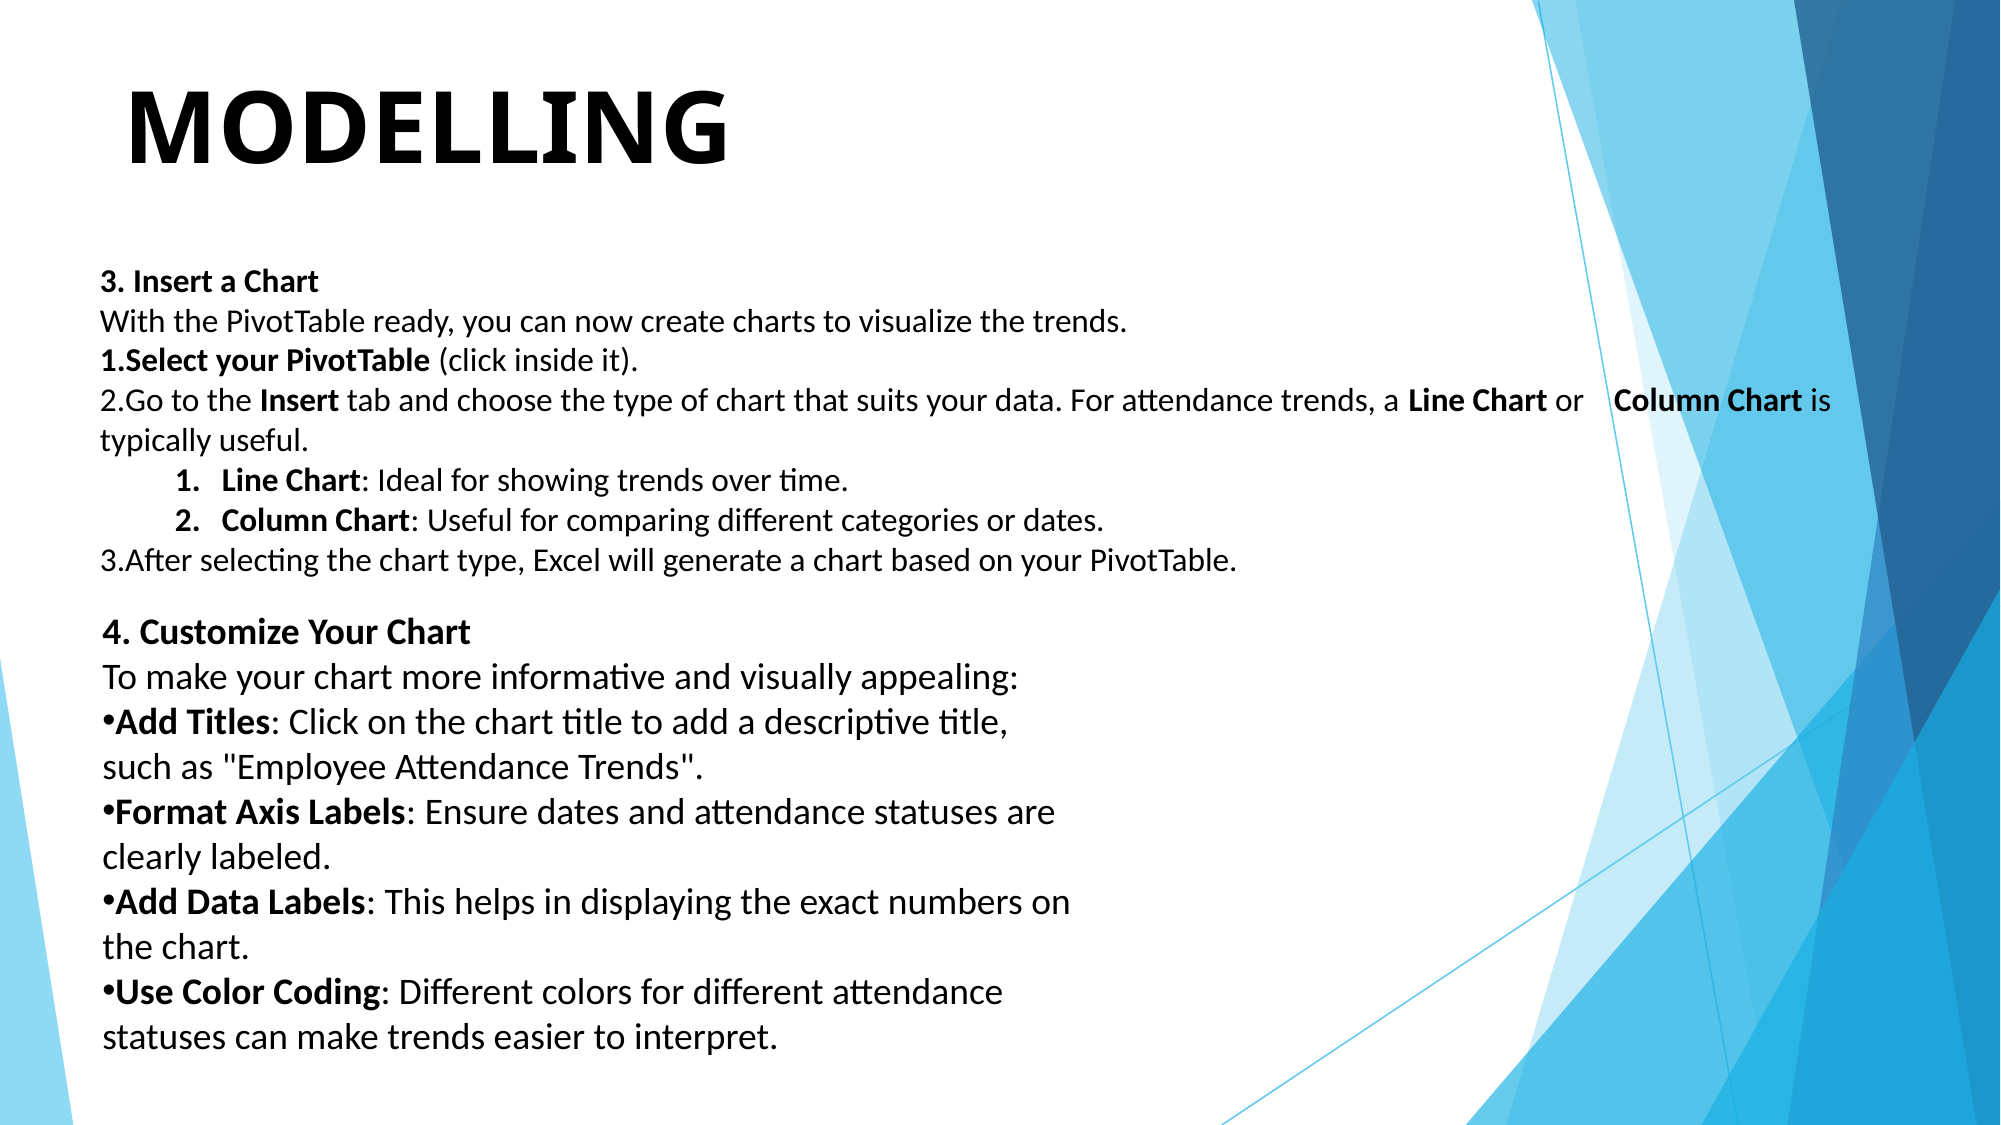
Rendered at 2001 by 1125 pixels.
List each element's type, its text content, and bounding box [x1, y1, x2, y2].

list 3. Insert a Chart With the PivotTable ready, you can now create charts to visualize the trends. Select your PivotTable (click inside it). Go to the Insert tab and choose the type of chart that suits your data. For attendance trends, a Line Chart or Column Chart is typically useful. Line Chart: Ideal for showing trends over time. Column Chart: Useful for comparing different categories or dates. After selecting the chart type, Excel will generate a chart based on your PivotTable. [99, 258, 1900, 668]
text_box 4. Customize Your Chart To make your chart more informative and visually appealing: Add Titles: Click on the chart title to add a descriptive title, such as "Employee Attendance Trends". Format Axis Labels: Ensure dates and attendance statuses are clearly labeled. Add Data Labels: This helps in displaying the exact numbers on the chart. Use Color Coding: Different colors for different attendance statuses can make trends easier to interpret. [87, 599, 1088, 1065]
title MODELLING [123, 63, 1877, 188]
